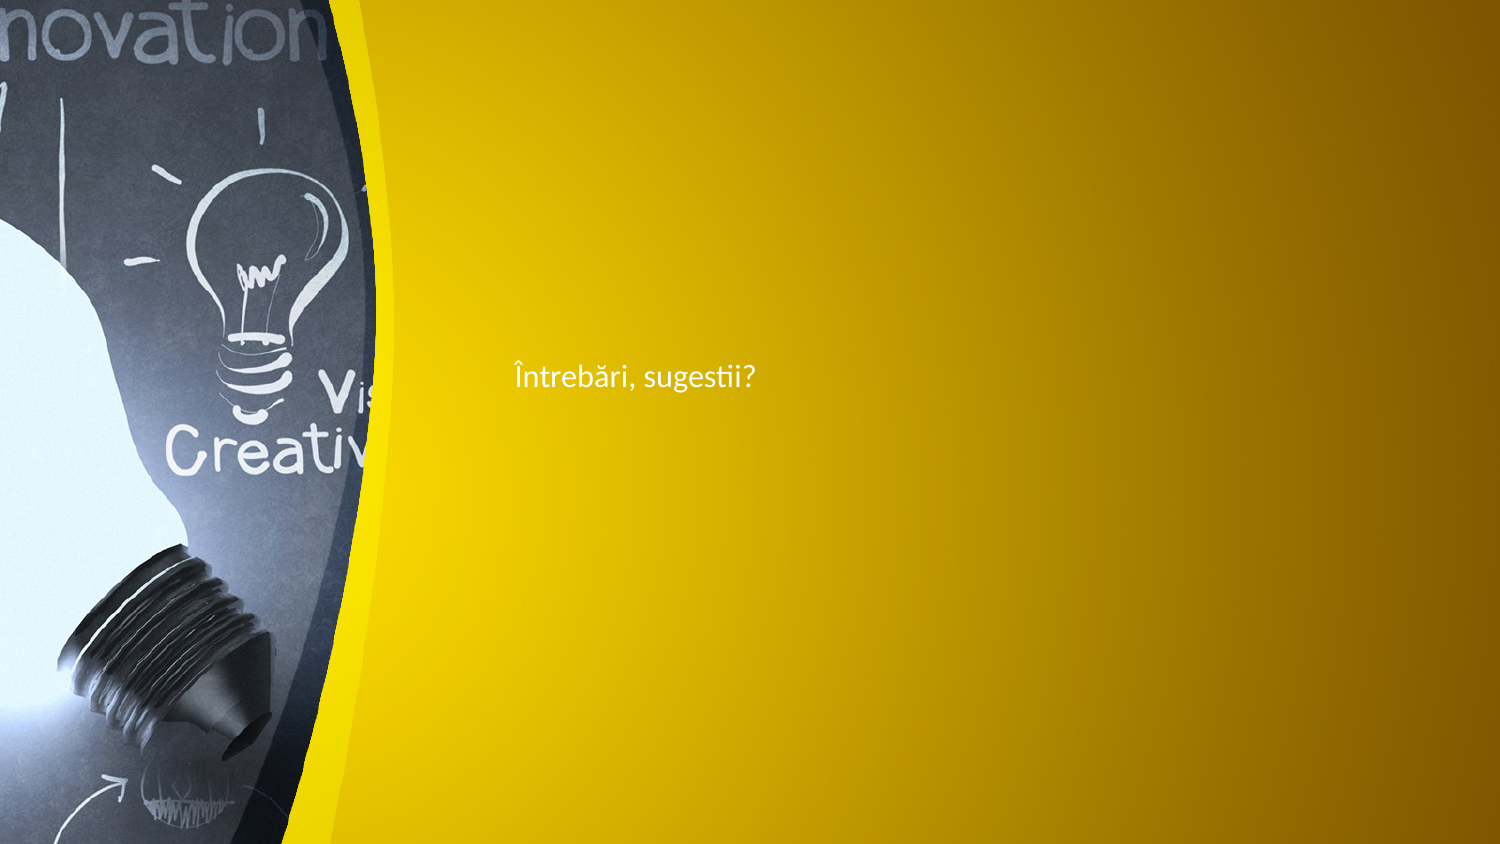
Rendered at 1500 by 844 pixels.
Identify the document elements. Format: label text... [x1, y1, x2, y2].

title Întrebări, sugestii? [499, 346, 1452, 441]
picture [0, 0, 1500, 844]
